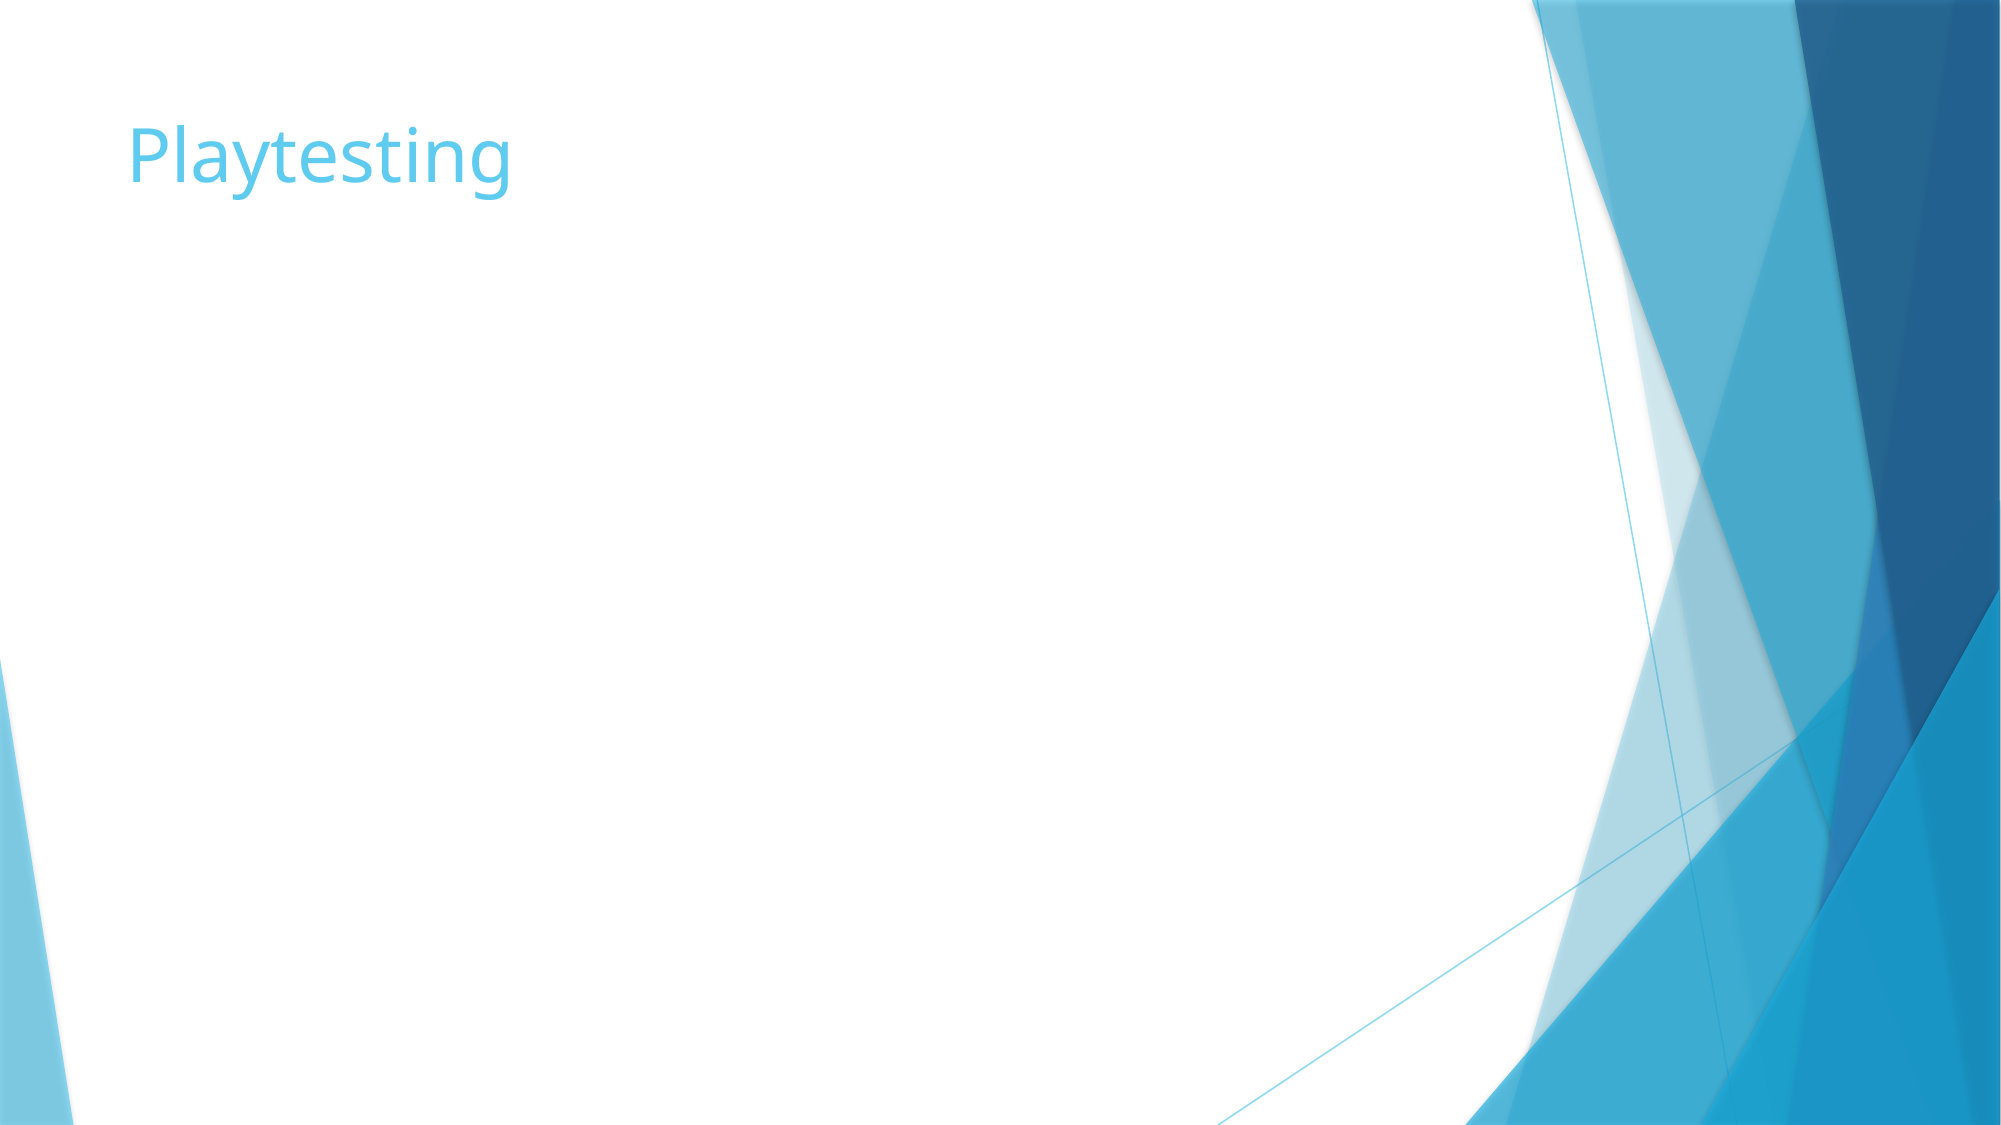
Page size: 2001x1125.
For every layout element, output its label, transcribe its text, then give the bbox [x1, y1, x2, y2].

title Playtesting [111, 99, 1522, 317]
